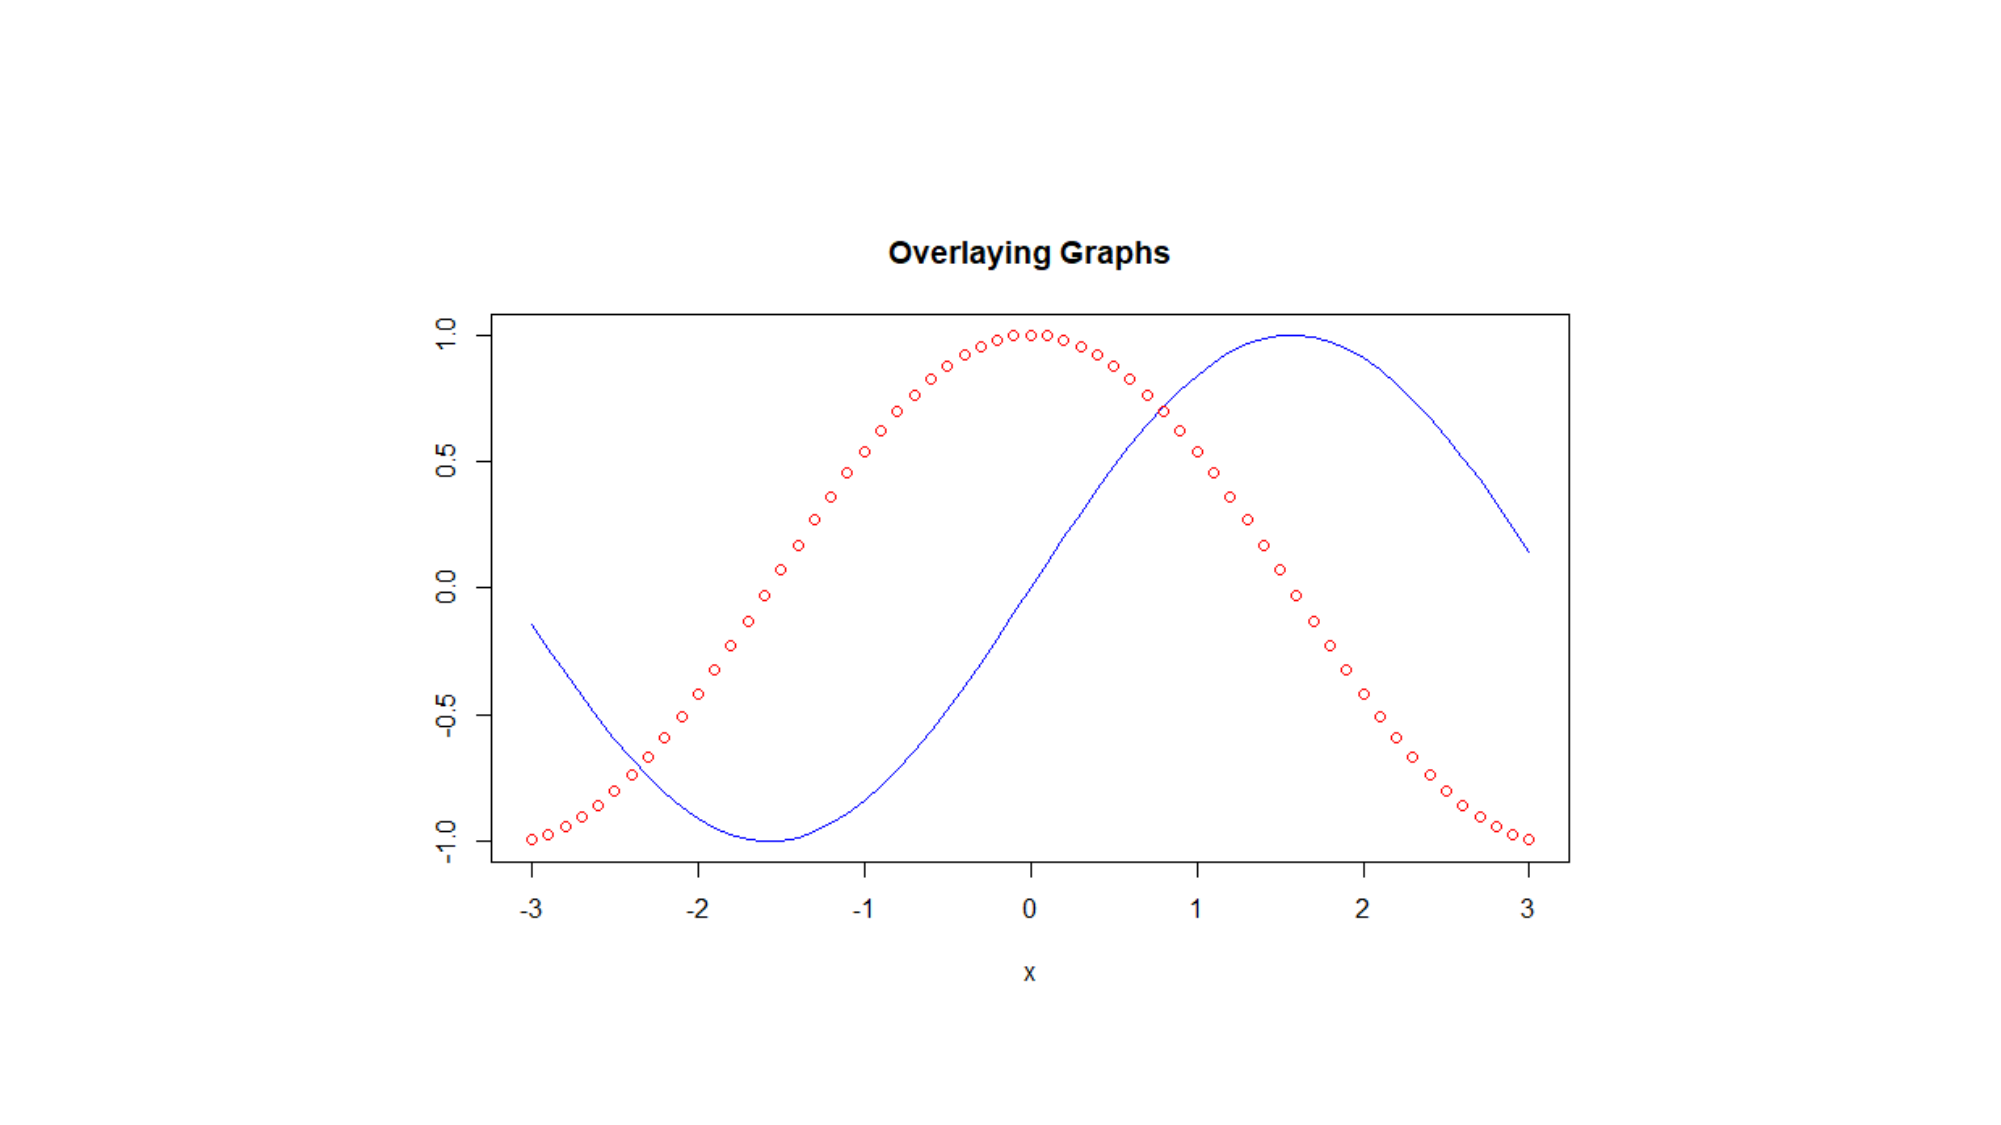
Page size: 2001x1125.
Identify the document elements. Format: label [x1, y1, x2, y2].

list [365, 188, 1635, 1020]
